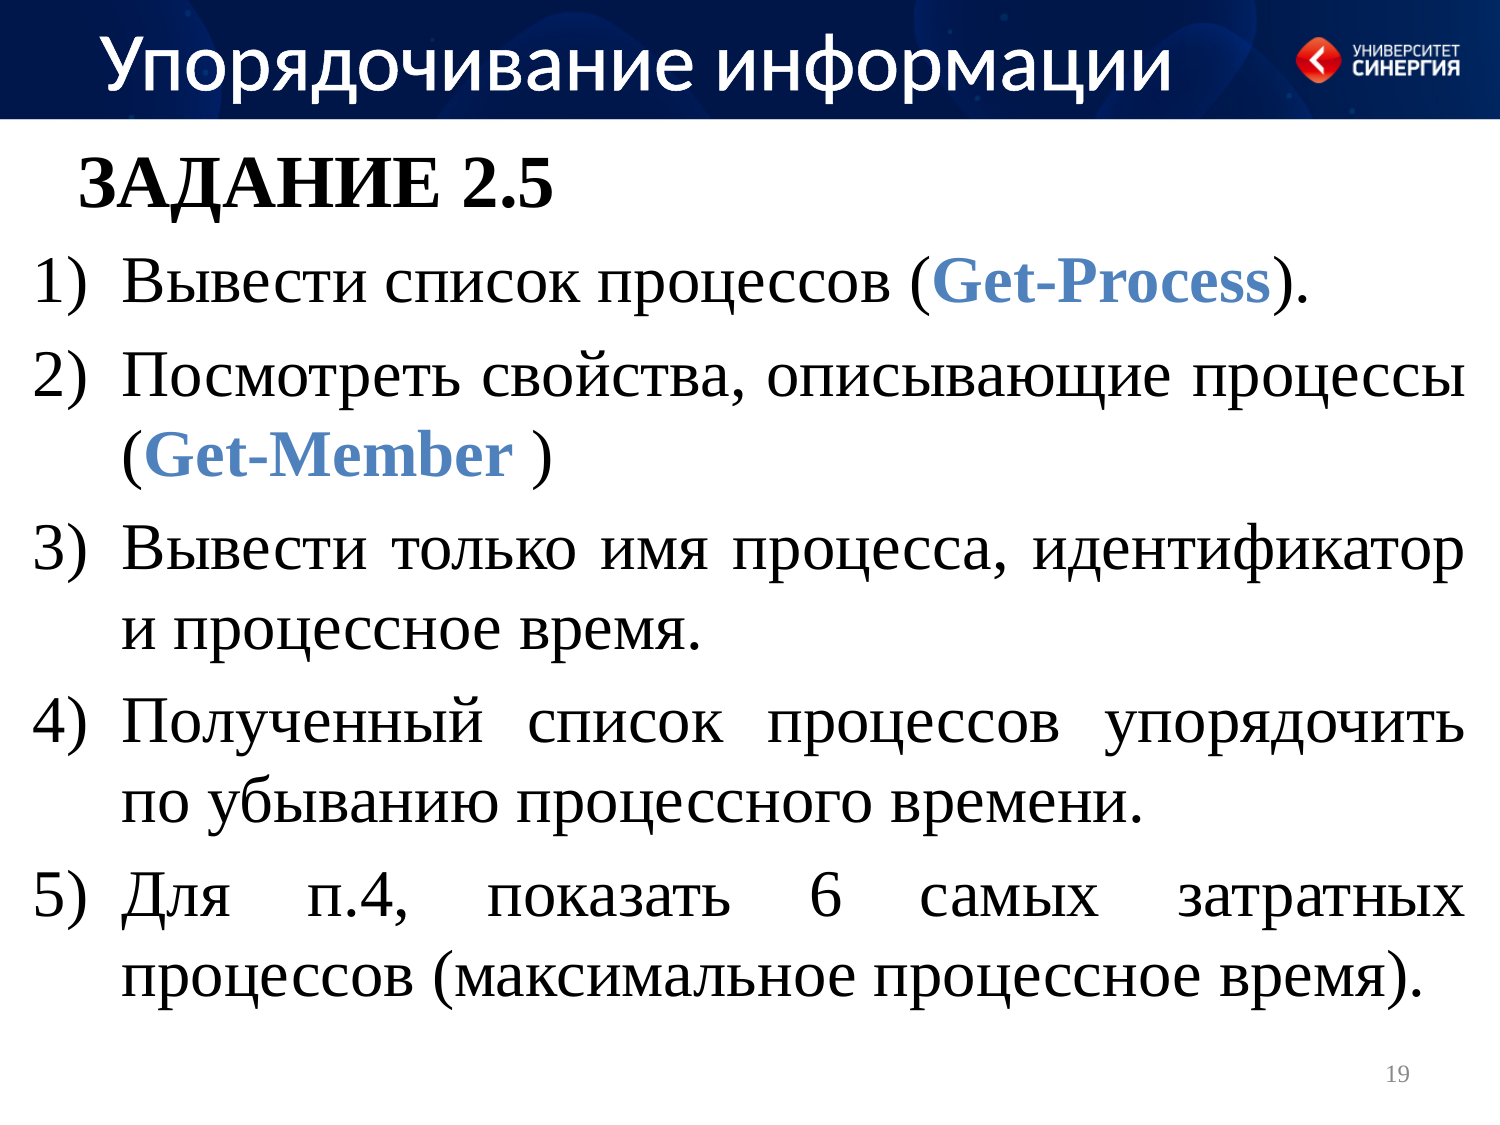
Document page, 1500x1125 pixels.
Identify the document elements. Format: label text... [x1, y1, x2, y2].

picture [0, 0, 1500, 1125]
slide_number 19 [1074, 1042, 1426, 1103]
text_box Упорядочивание информации [0, 0, 1294, 114]
text_box Задание 2.5 Вывести список процессов (Get-Process). Посмотреть свойства, описывающие процессы (Get-Member ) Вывести только имя процесса, идентификатор и процессное время. Полученный список процессов упорядочить по убыванию процессного времени. Для п.4, показать 6 самых затратных процессов (максимальное процессное время). [17, 125, 1483, 1106]
